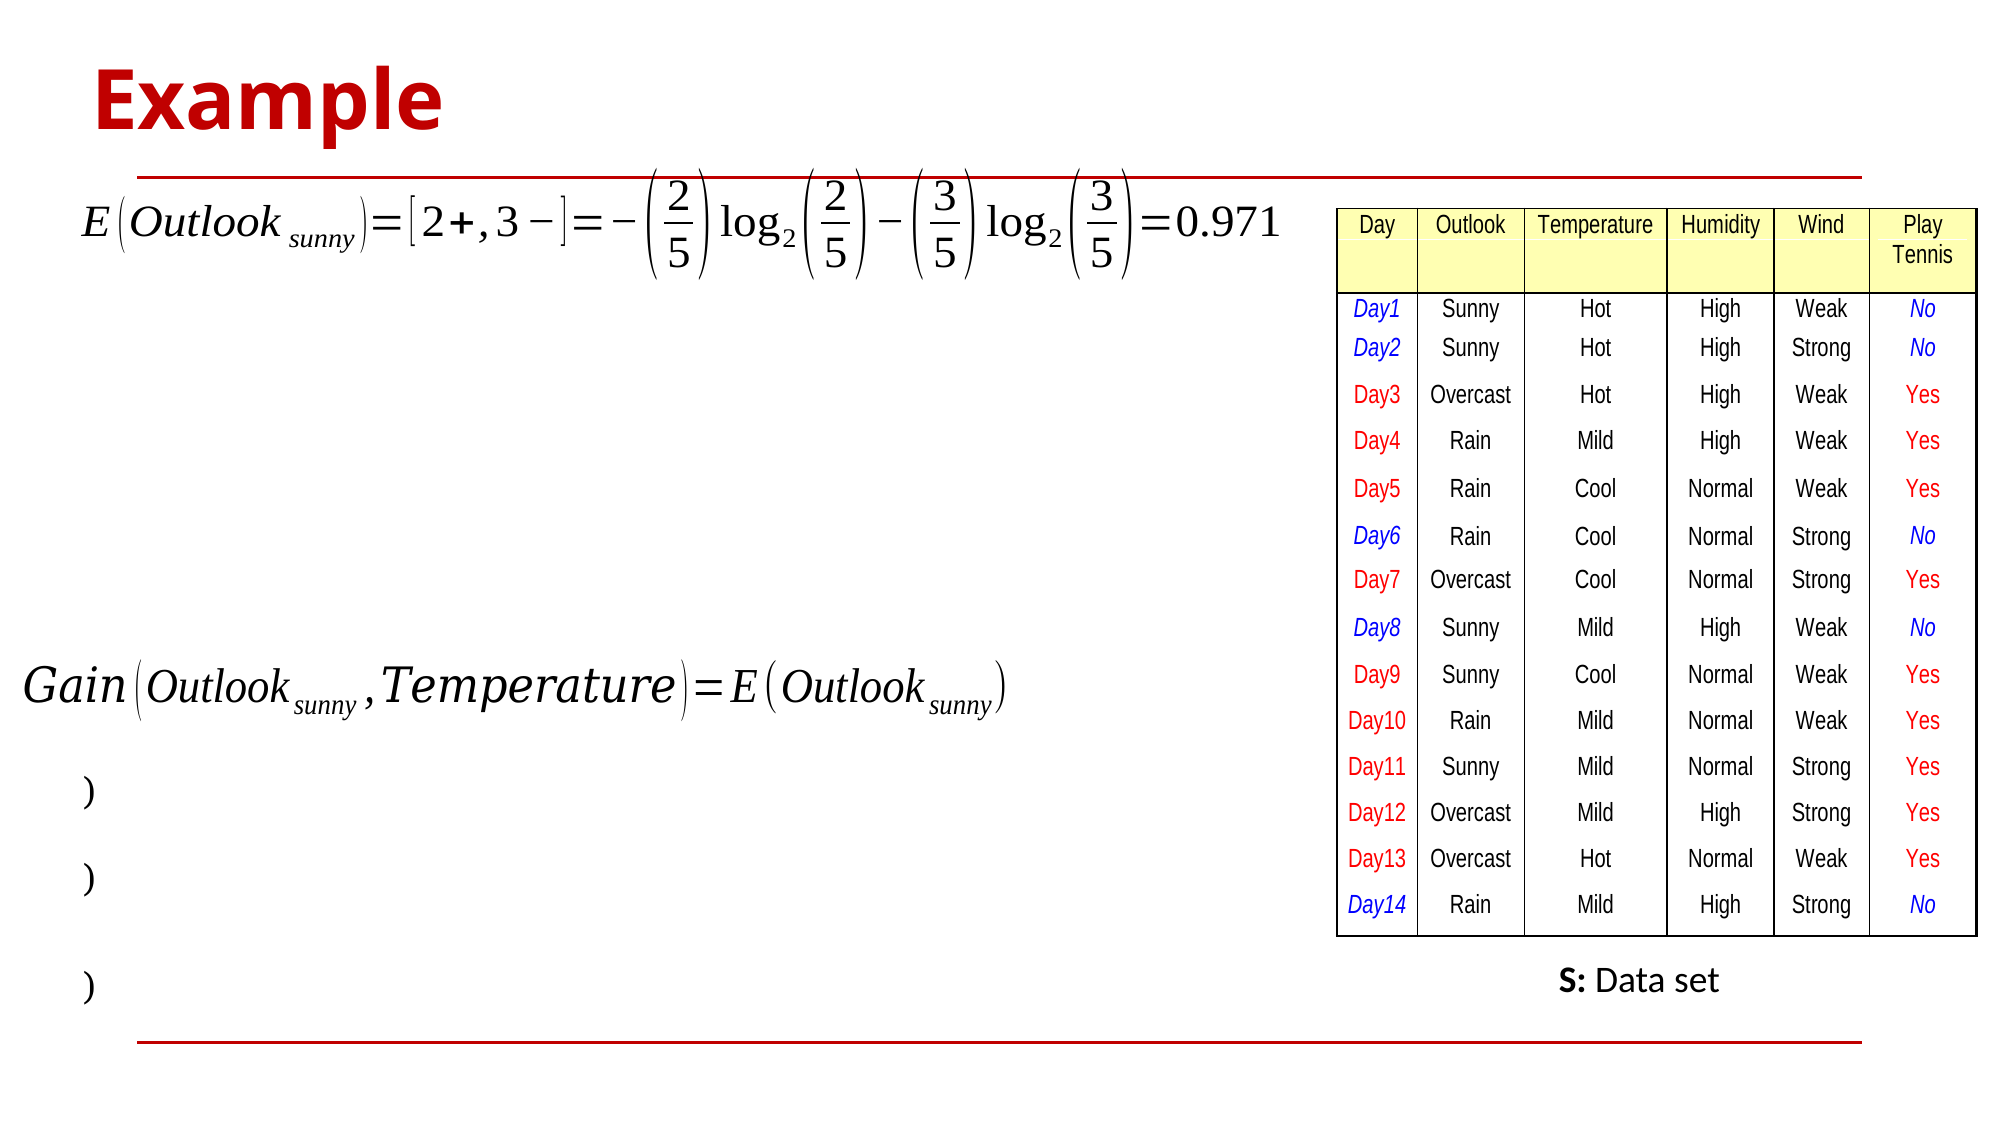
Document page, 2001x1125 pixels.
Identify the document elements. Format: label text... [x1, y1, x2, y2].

text_box S: Data set [1543, 968, 1765, 1008]
title Example [76, 47, 521, 159]
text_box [1323, 177, 1985, 968]
